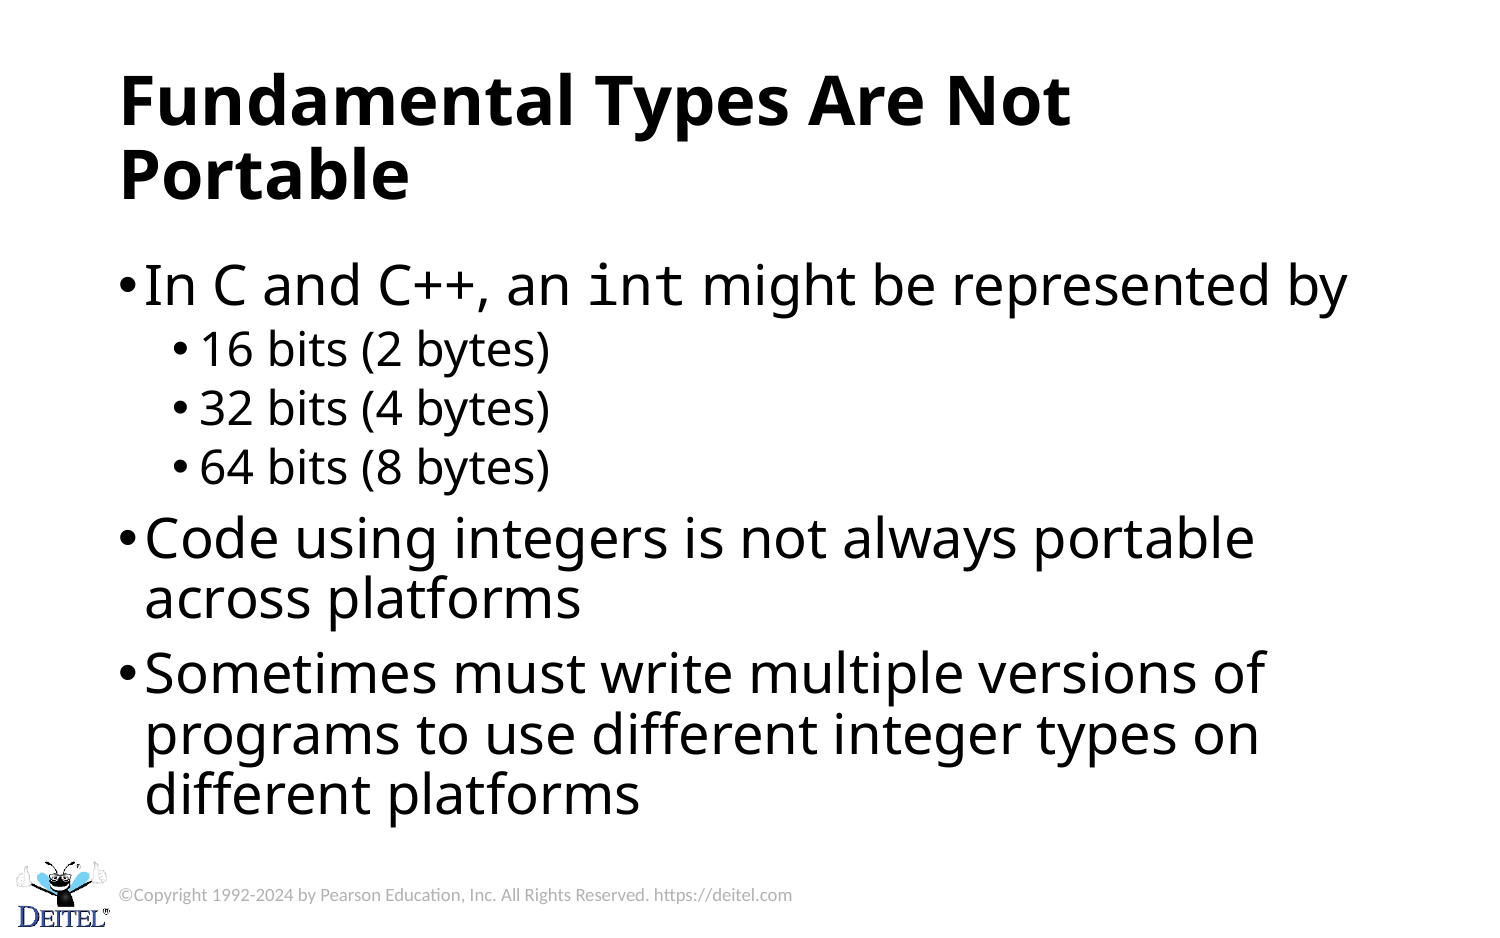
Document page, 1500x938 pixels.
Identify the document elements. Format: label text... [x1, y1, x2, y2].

footer ©Copyright 1992-2024 by Pearson Education, Inc. All Rights Reserved. https://deitel.com [103, 868, 1004, 919]
picture [0, 837, 163, 938]
list In C and C++, an int might be represented by 16 bits (2 bytes) 32 bits (4 bytes) 64 bits (8 bytes) Code using integers is not always portable across platforms Sometimes must write multiple versions of programs to use different integer types on different platforms [103, 249, 1397, 845]
title Fundamental Types Are Not Portable [103, 49, 1397, 232]
